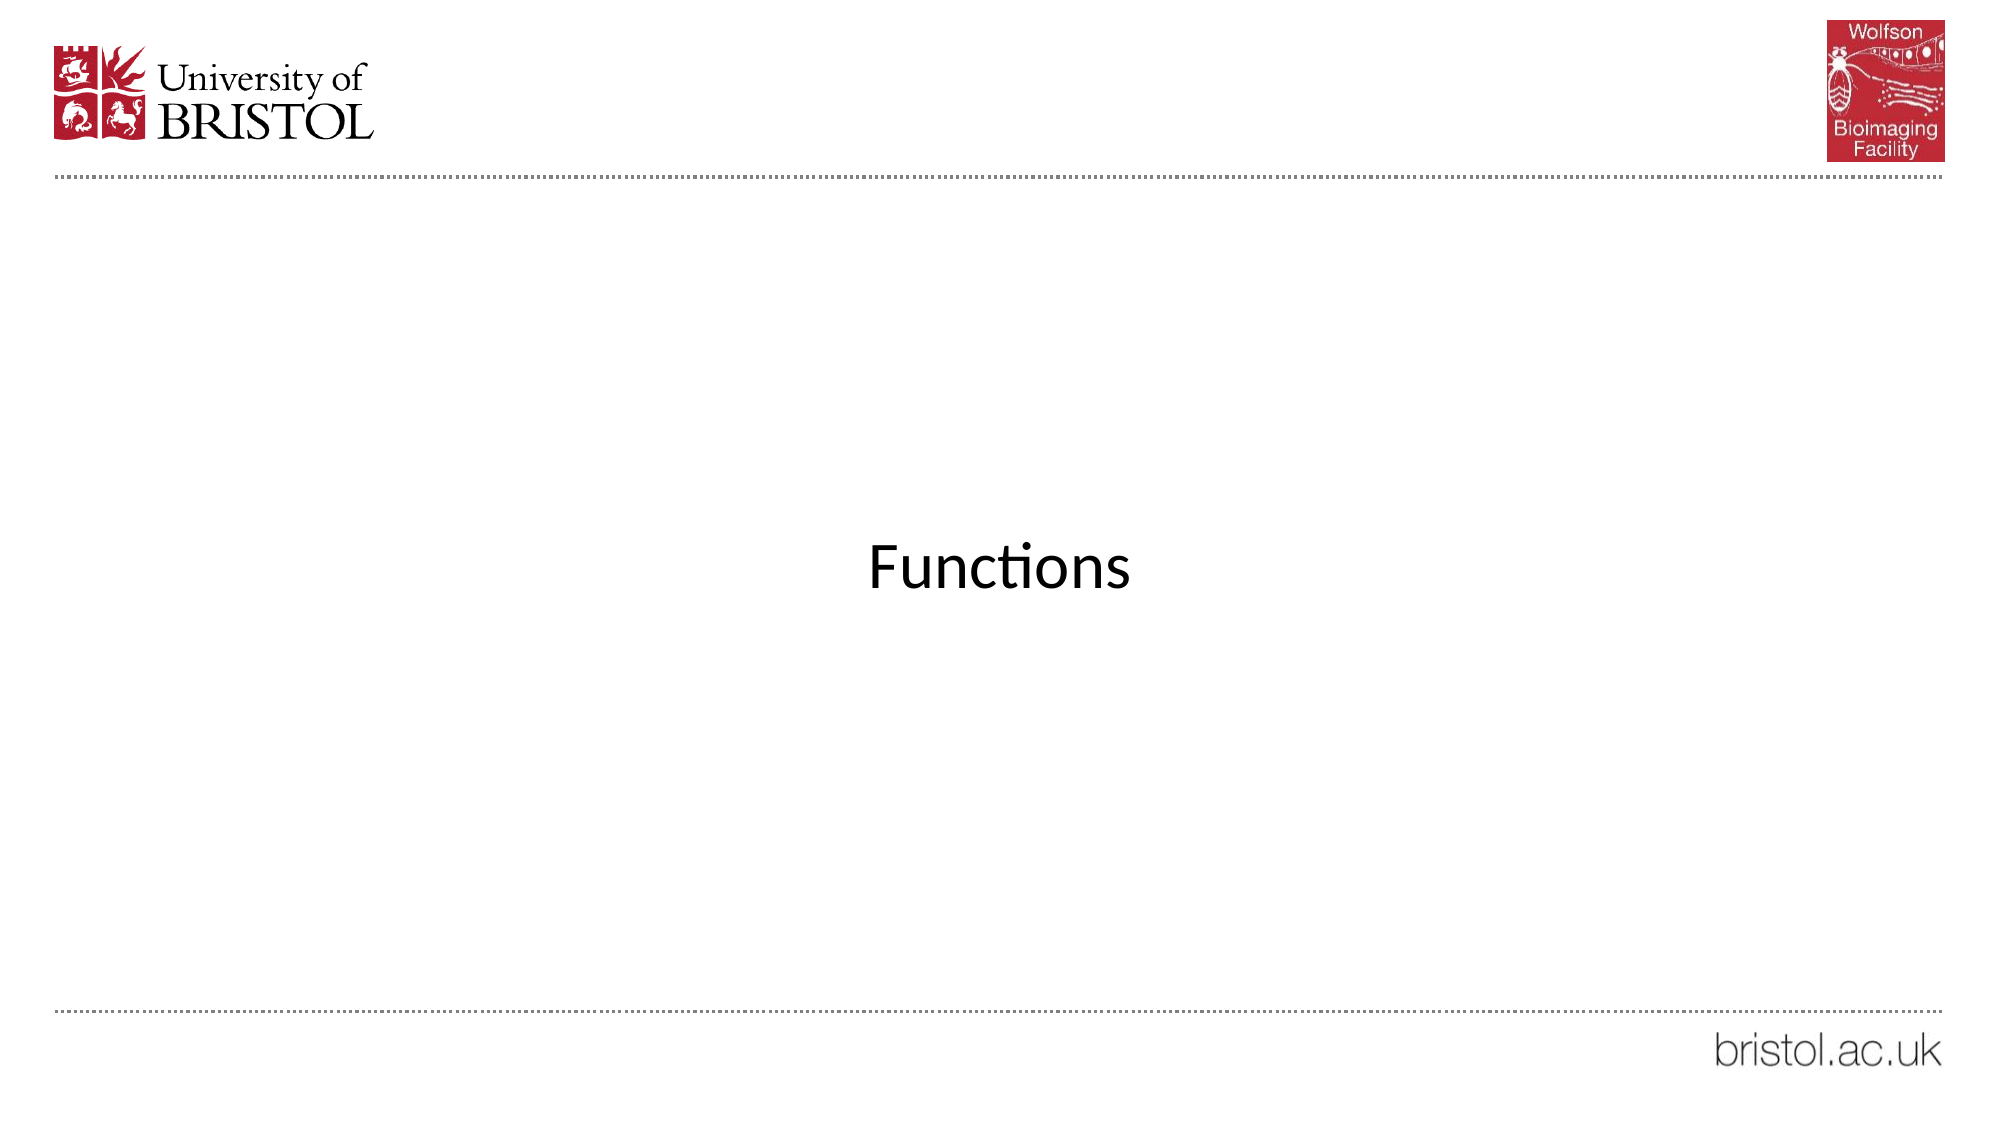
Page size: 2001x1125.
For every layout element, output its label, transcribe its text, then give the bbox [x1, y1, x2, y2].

text_box Functions [336, 514, 1664, 610]
picture [1827, 20, 1945, 162]
picture [54, 46, 374, 140]
picture [1700, 1023, 1945, 1080]
